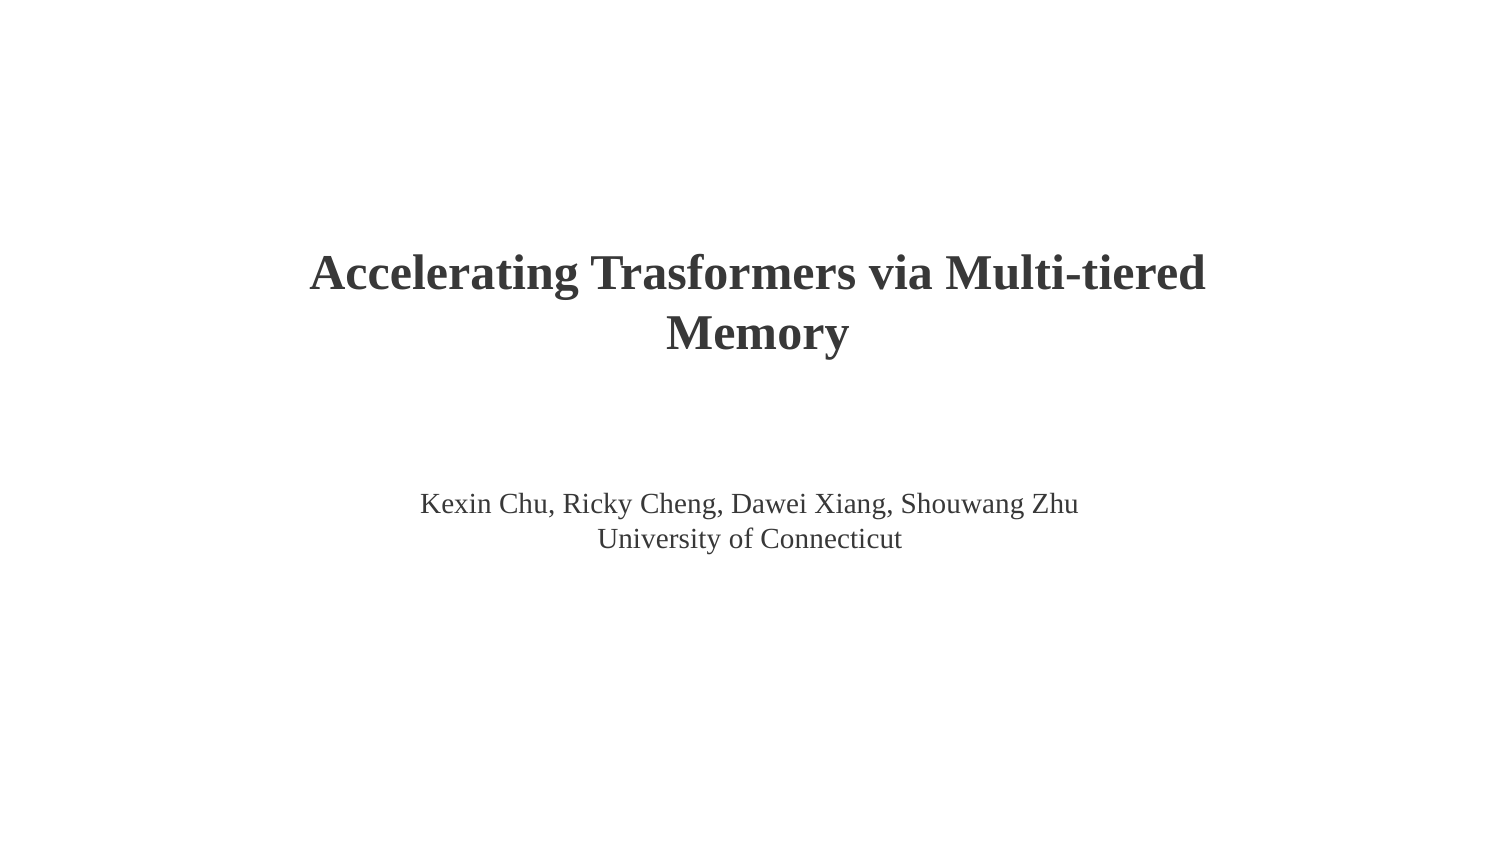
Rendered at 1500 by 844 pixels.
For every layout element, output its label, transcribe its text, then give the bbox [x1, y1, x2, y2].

text_box Kexin Chu, Ricky Cheng, Dawei Xiang, Shouwang Zhu University of Connecticut [332, 476, 1168, 625]
text_box Accelerating Trasformers via Multi-tiered Memory [203, 148, 1313, 368]
